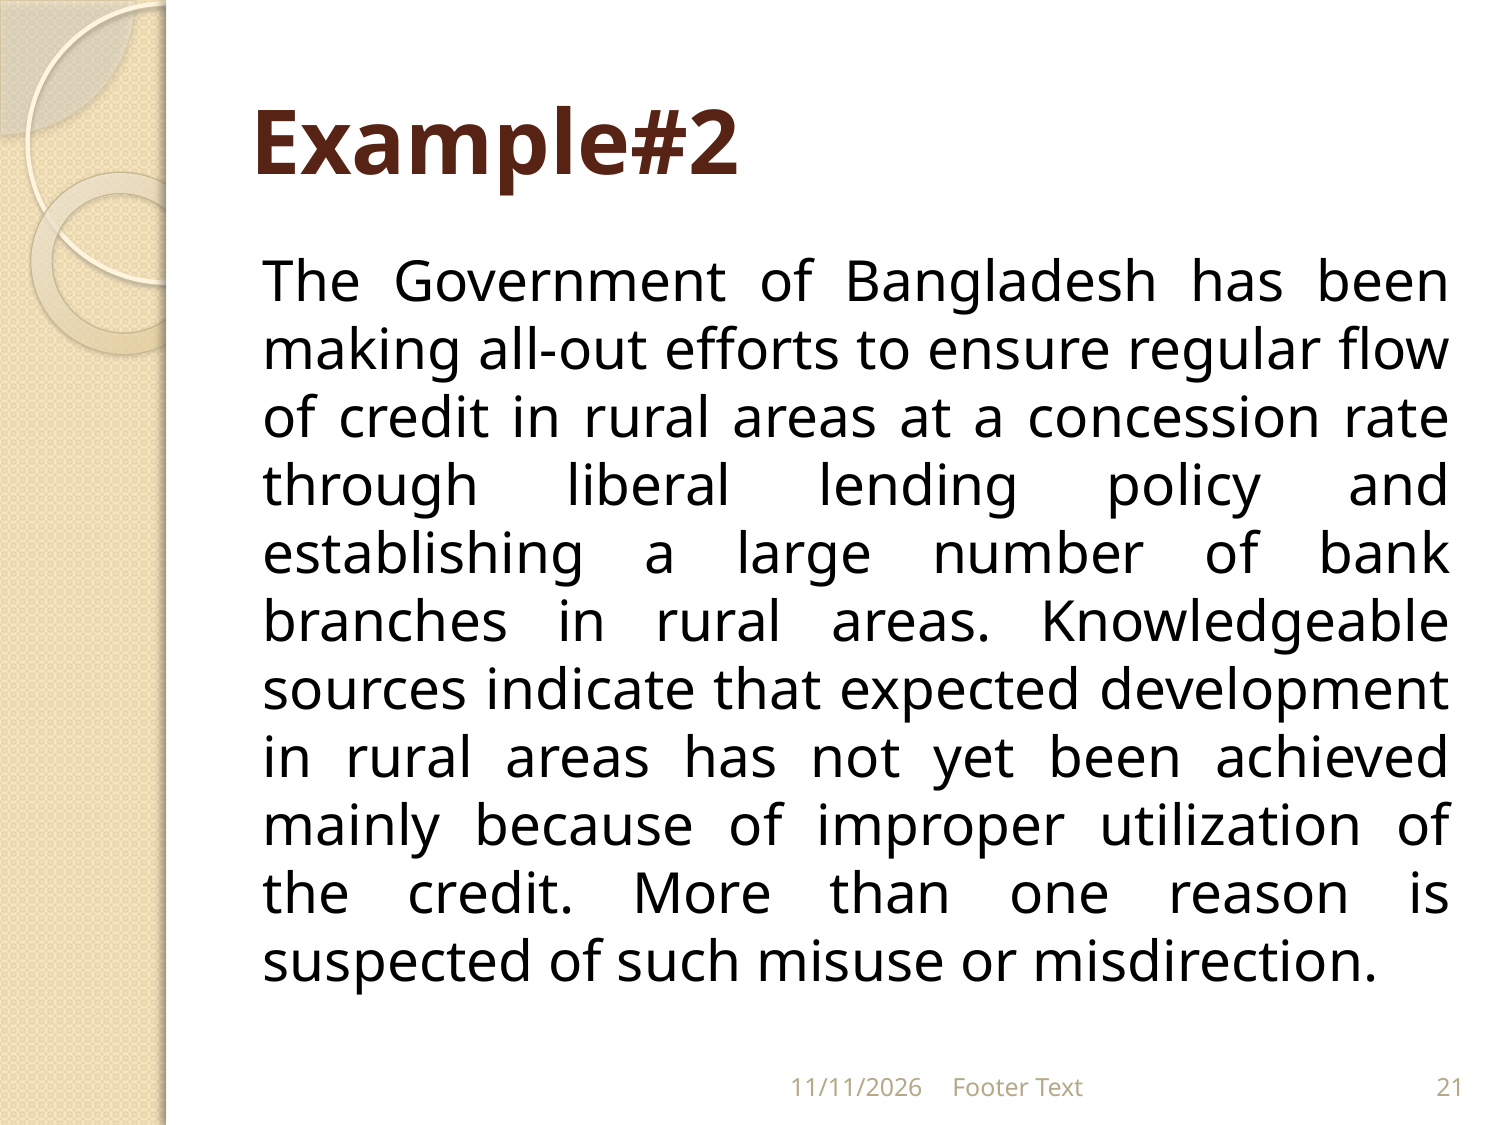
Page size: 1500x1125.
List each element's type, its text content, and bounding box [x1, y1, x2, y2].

footer Footer Text [937, 1034, 1413, 1113]
slide_number 21 [1413, 1034, 1488, 1113]
title Example#2 [235, 45, 1466, 233]
list The Government of Bangladesh has been making all-out efforts to ensure regular flow of credit in rural areas at a concession rate through liberal lending policy and establishing a large number of bank branches in rural areas. Knowledgeable sources indicate that expected development in rural areas has not yet been achieved mainly because of improper utilization of the credit. More than one reason is suspected of such misuse or misdirection. [235, 237, 1466, 1025]
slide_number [587, 1034, 937, 1113]
